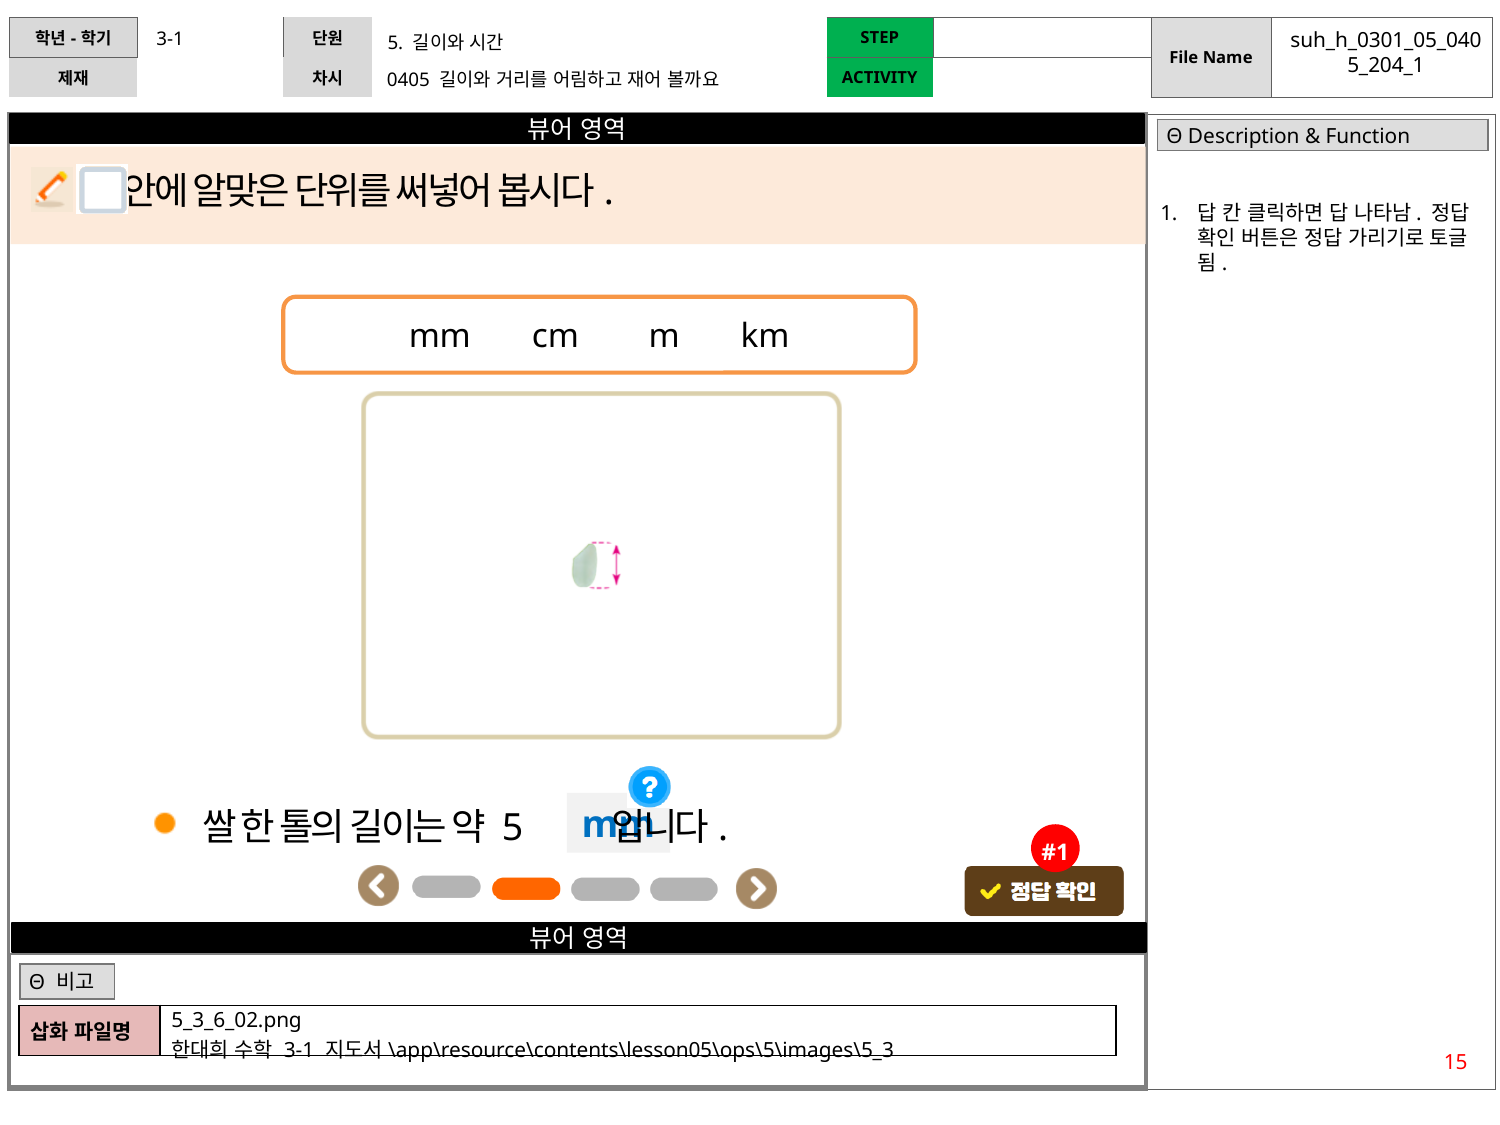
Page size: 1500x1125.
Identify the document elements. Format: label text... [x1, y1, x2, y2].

text_box #1 [1028, 822, 1082, 861]
picture [345, 383, 848, 747]
text_box 안에 알맞은 단위를 써넣어 봅시다. [63, 159, 1150, 219]
picture [627, 765, 671, 809]
text_box mm cm m km [281, 294, 918, 375]
text_box [9, 145, 1148, 246]
text_box 쌀 한 톨의 길이는 약 5 입니다. [187, 796, 1006, 856]
text_box [1145, 282, 1500, 326]
picture [76, 164, 128, 215]
text_box 0405 길이와 거리를 어림하고 재어 볼까요 [372, 60, 821, 96]
picture [153, 810, 179, 839]
table_header Θ Description & Function [1158, 120, 1487, 150]
text_box mm [566, 792, 622, 796]
table_header 5_3_6_02.png 한대희 수학 3-1 지도서\app\resource\contents\lesson05\ops\5\images\5_3 [161, 1006, 1115, 1055]
text_box 5. 길이와 시간 [372, 23, 828, 48]
table_header 삽화 파일명 [20, 1006, 159, 1055]
text_box 3-1 [141, 18, 284, 55]
picture [31, 167, 73, 212]
text_box suh_h_0301_05_0405_204_1 [1271, 18, 1500, 84]
picture [963, 863, 1126, 918]
text_box 답 칸 클릭하면 답 나타남. 정답 확인 버튼은 정답 가리기로 토글 됨. [1145, 160, 1500, 282]
text_box #4 [63, 215, 81, 219]
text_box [355, 863, 780, 911]
